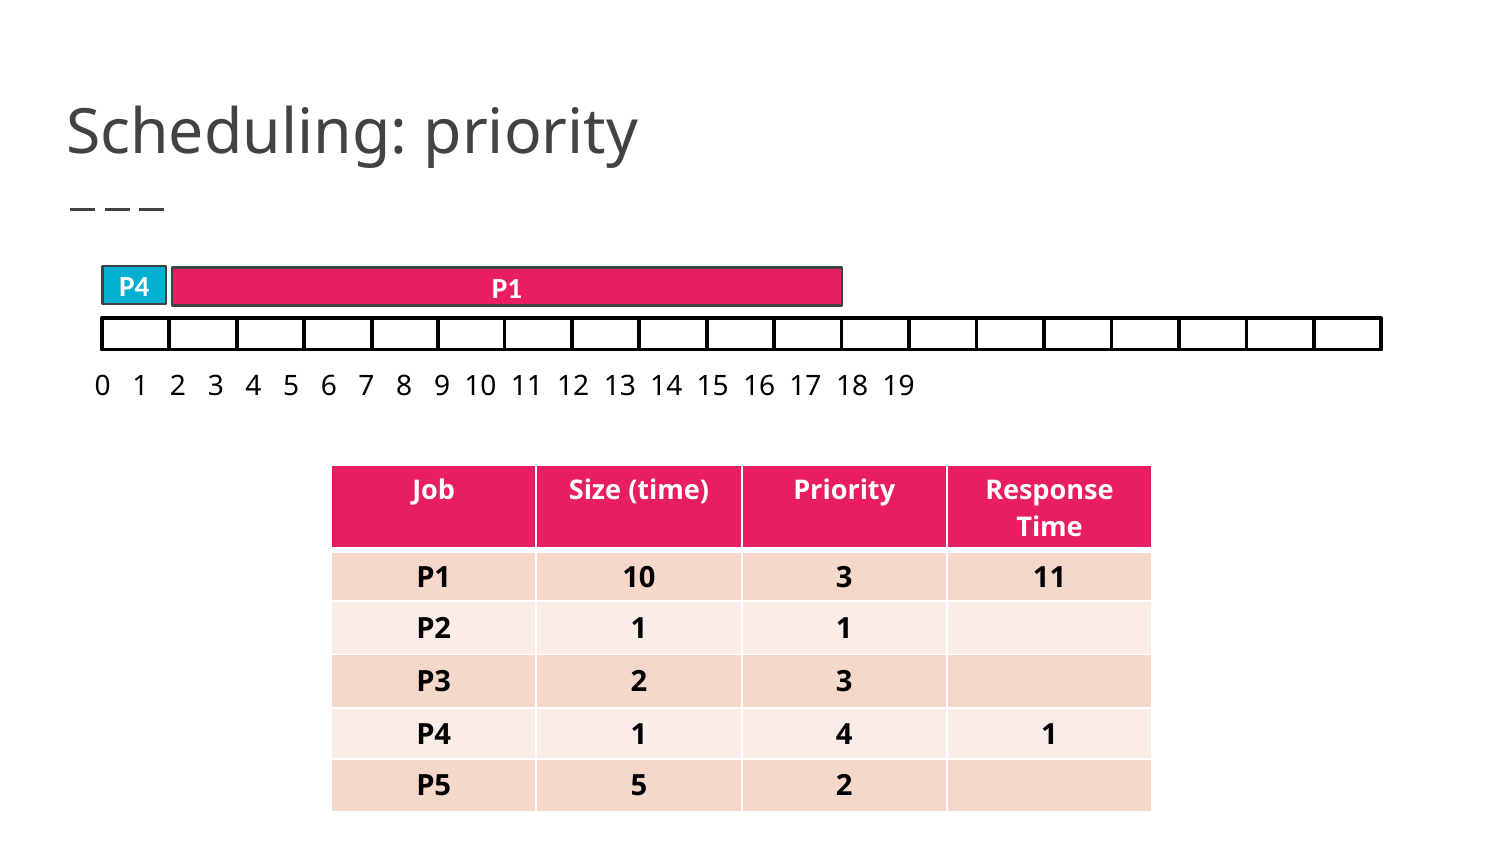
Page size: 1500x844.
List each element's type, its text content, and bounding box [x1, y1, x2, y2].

table_header Job [332, 466, 535, 547]
text_box P4 [102, 266, 166, 305]
table_cell 3 [743, 553, 946, 600]
table_cell P1 [332, 553, 535, 600]
table_cell 1 [537, 709, 741, 758]
table_header Size (time) [537, 466, 741, 547]
table_cell 2 [743, 760, 946, 811]
table_cell 11 [948, 553, 1151, 600]
table_cell [948, 760, 1151, 811]
table_cell P5 [332, 760, 535, 811]
table_cell P4 [332, 709, 535, 758]
table_cell [948, 602, 1151, 654]
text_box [101, 317, 1382, 350]
table_cell 2 [537, 655, 741, 707]
table_cell 1 [743, 602, 946, 654]
table_cell 10 [537, 553, 741, 600]
table_cell 1 [537, 602, 741, 654]
table_cell P3 [332, 655, 535, 707]
table_cell 1 [948, 709, 1151, 758]
text_box P1 [171, 267, 843, 306]
title Scheduling: priority [51, 61, 1449, 182]
table_cell [948, 655, 1151, 707]
table_header Priority [743, 466, 946, 547]
table_cell 5 [537, 760, 741, 811]
table_header Response Time [948, 466, 1151, 547]
table_cell 3 [743, 655, 946, 707]
table_cell 4 [743, 709, 946, 758]
table_cell P2 [332, 602, 535, 654]
text_box 0 1 2 3 4 5 6 7 8 9 10 11 12 13 14 15 16 17 18 19 [83, 361, 1417, 407]
